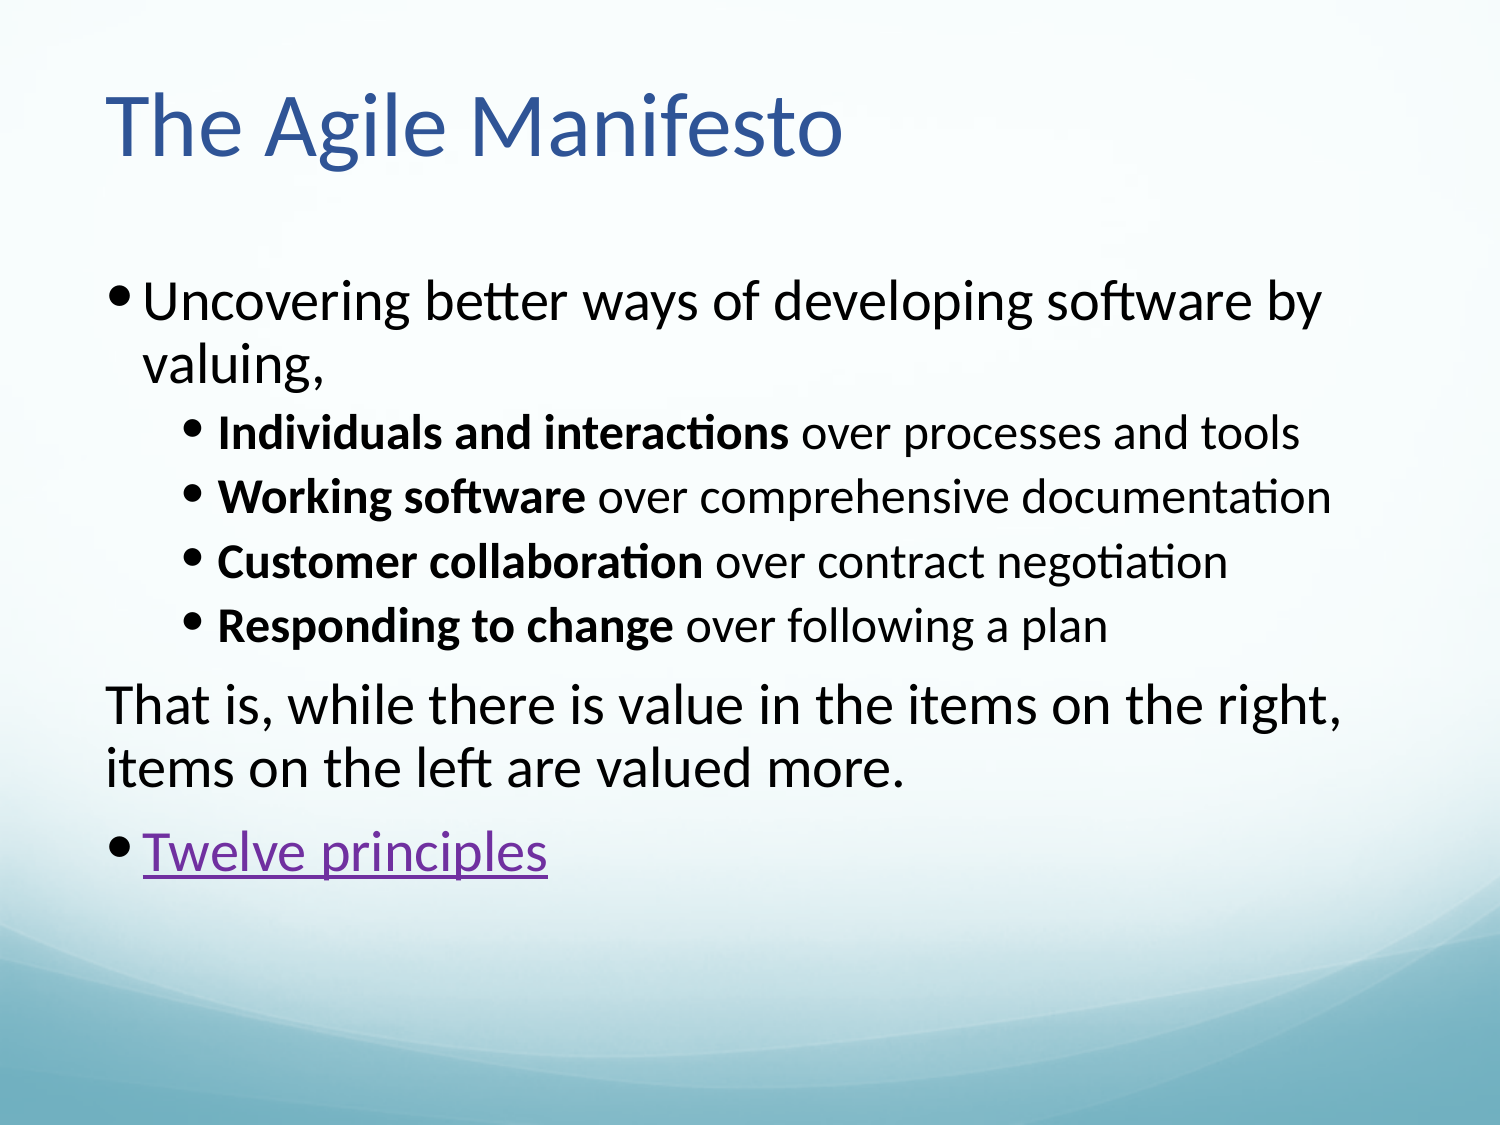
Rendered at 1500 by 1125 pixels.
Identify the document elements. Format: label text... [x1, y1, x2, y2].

list Uncovering better ways of developing software by valuing, Individuals and interactions over processes and tools Working software over comprehensive documentation Customer collaboration over contract negotiation Responding to change over following a plan That is, while there is value in the items on the right, items on the left are valued more. Twelve principles [90, 262, 1410, 975]
title The Agile Manifesto [90, 17, 1410, 237]
